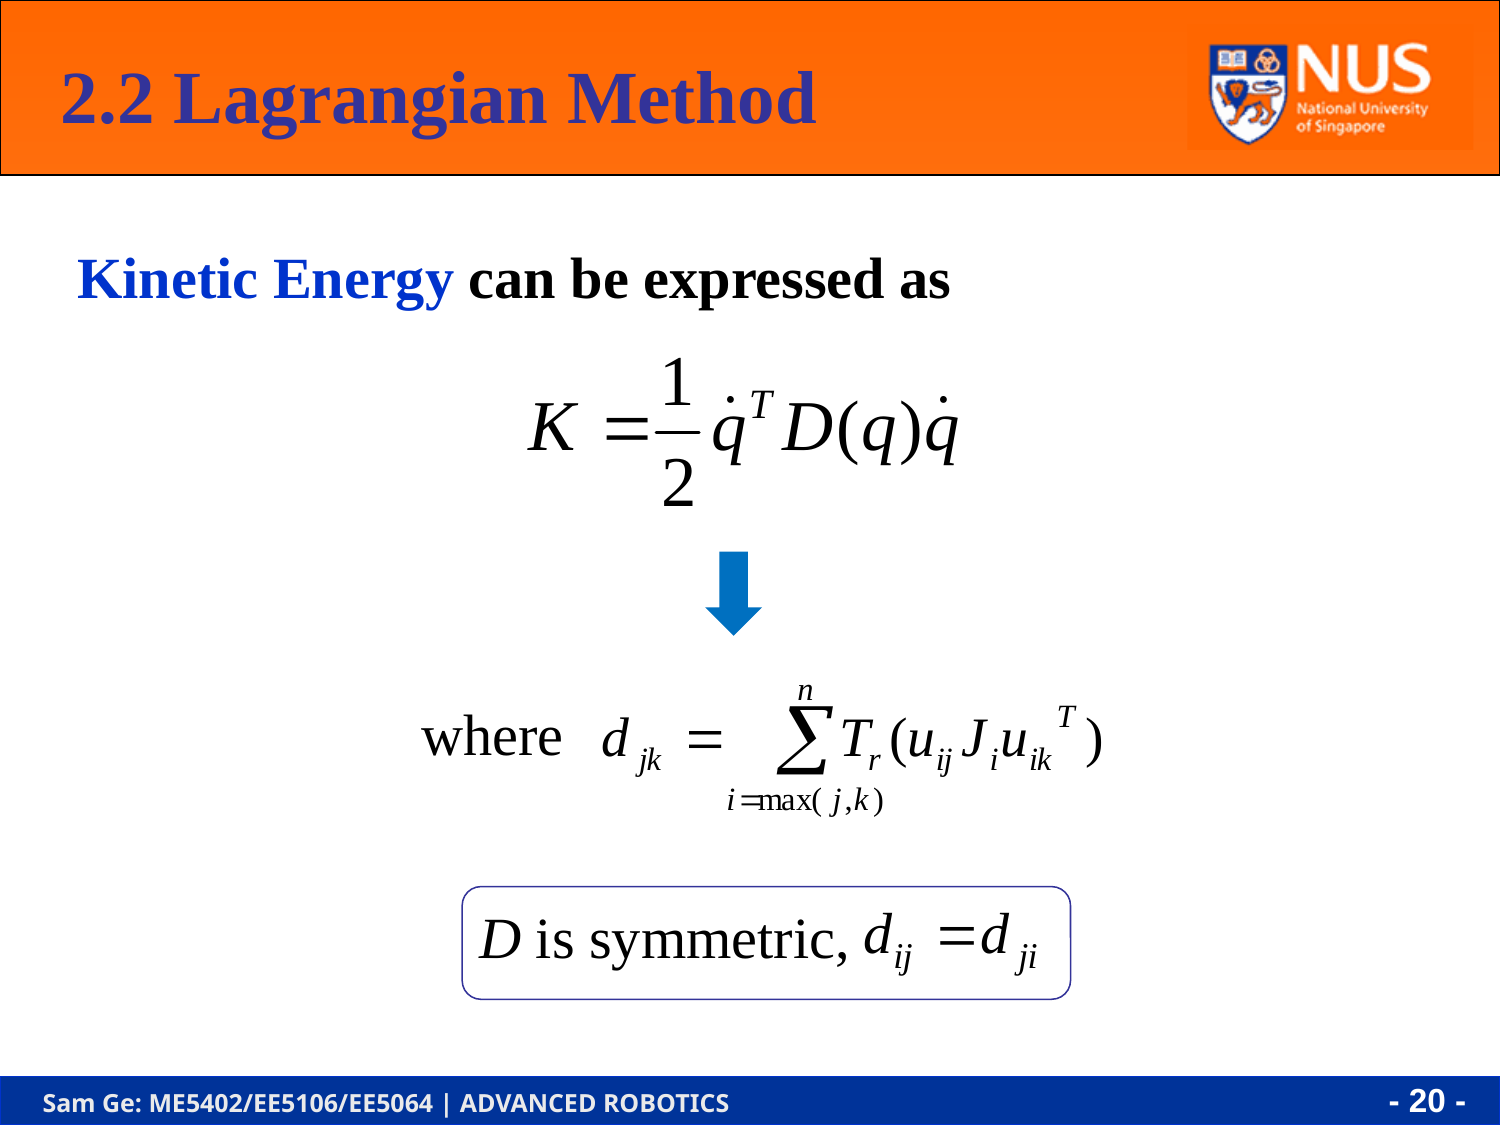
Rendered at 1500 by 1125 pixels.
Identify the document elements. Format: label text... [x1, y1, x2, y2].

text_box Kinetic Energy can be expressed as [62, 232, 967, 318]
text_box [593, 663, 1113, 827]
slide_number - 19 - [1357, 1071, 1482, 1125]
text_box 2.2 Lagrangian Method [46, 41, 1141, 147]
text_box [453, 886, 1071, 1000]
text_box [515, 336, 977, 522]
text_box where [397, 690, 579, 775]
text_box [705, 551, 763, 636]
picture [1187, 24, 1474, 150]
